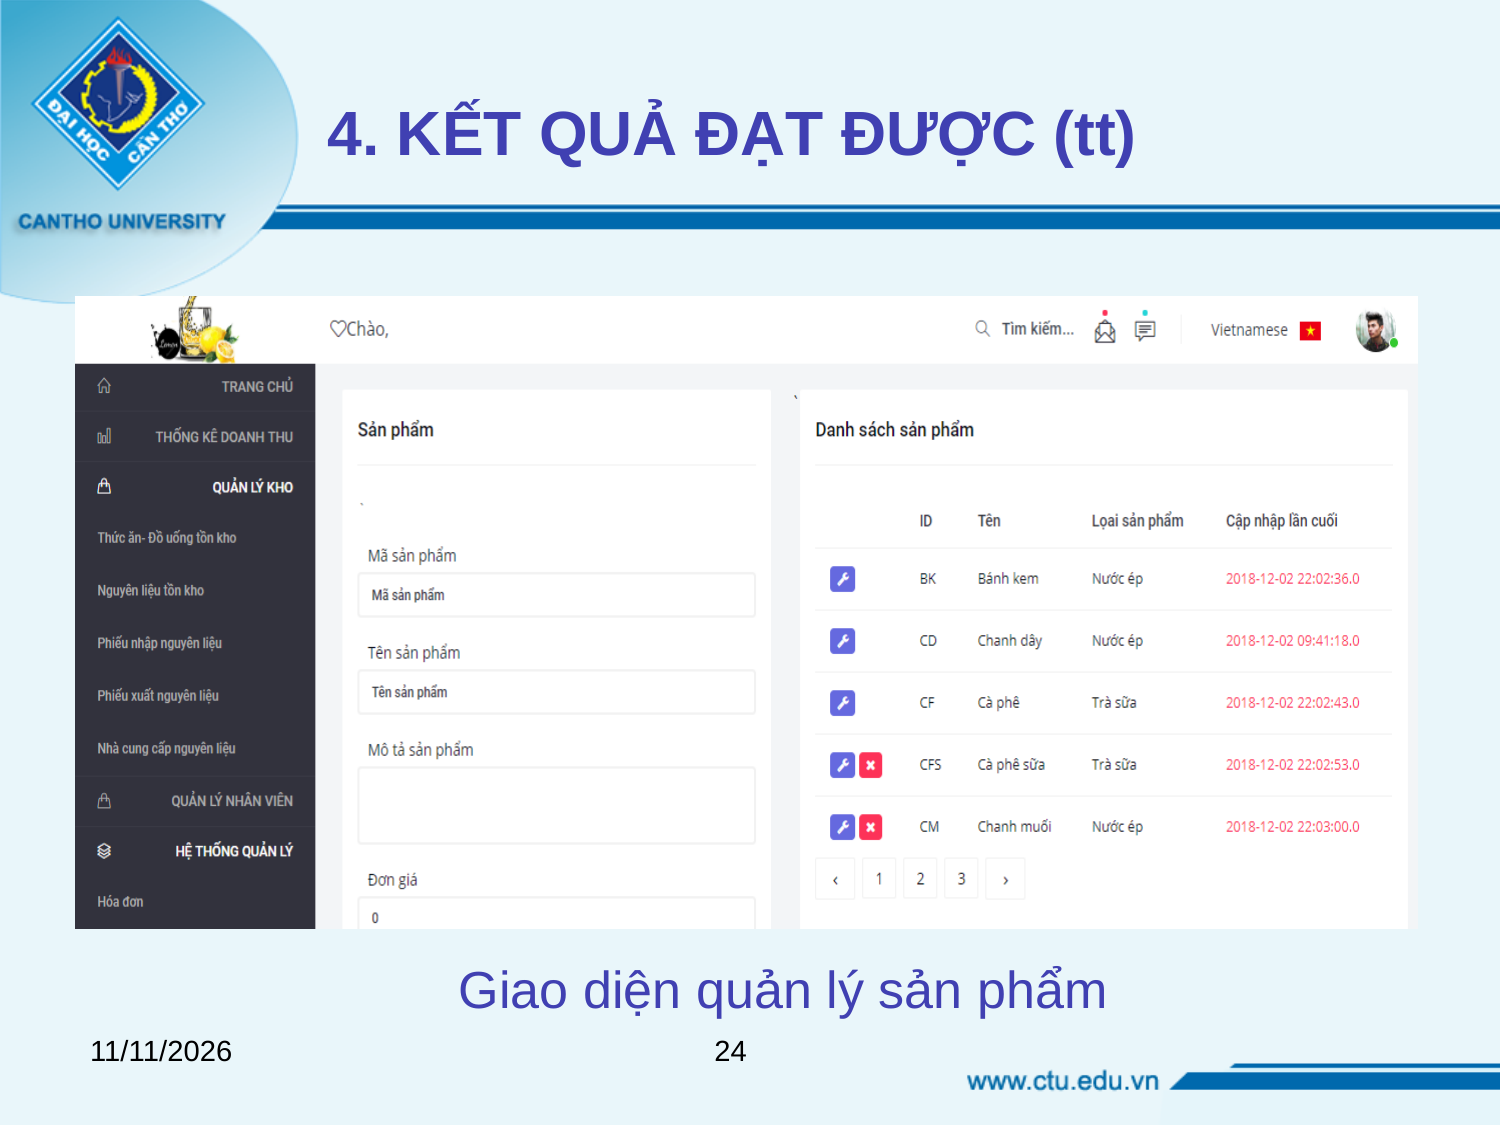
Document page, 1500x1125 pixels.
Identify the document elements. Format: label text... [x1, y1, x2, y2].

picture [0, 0, 1500, 1125]
slide_number 24 [411, 1027, 762, 1103]
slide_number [75, 1024, 411, 1103]
text_box 4. KẾT QUẢ ĐẠT ĐƯỢC (tt) [312, 85, 1247, 173]
text_box Giao diện quản lý sản phẩm [133, 948, 1434, 1027]
